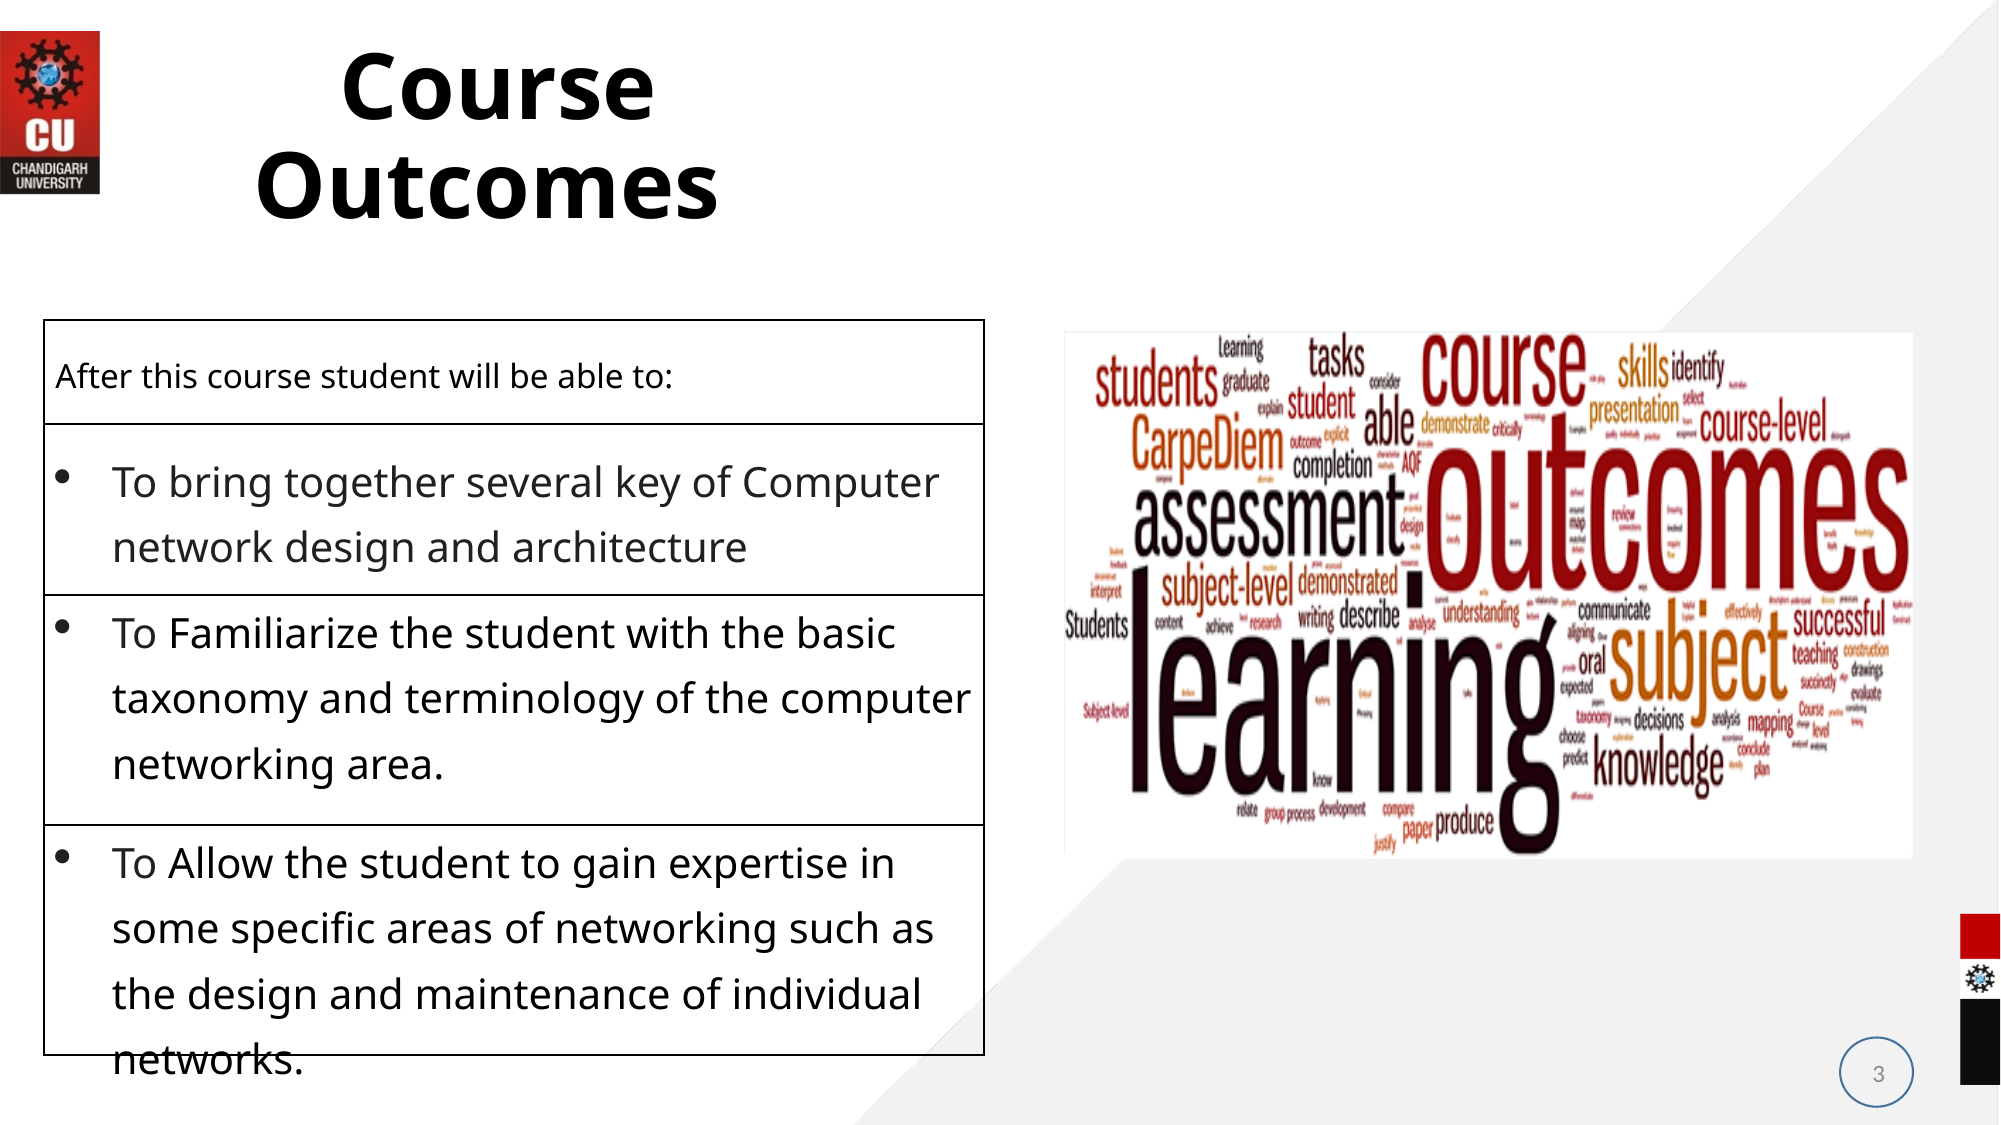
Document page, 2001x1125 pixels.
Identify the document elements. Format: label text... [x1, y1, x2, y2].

slide_number 3 [1449, 1042, 1856, 1103]
table_cell To bring together several key of Computer network design and architecture [45, 425, 983, 594]
table_header After this course student will be able to: [45, 321, 983, 423]
table_cell To Allow the student to gain expertise in some specific areas of networking such as the design and maintenance of individual networks. [45, 826, 983, 1054]
table_cell To Familiarize the student with the basic taxonomy and terminology of the computer networking area. [45, 596, 983, 824]
text_box [1839, 1036, 1915, 1108]
picture [0, 0, 2001, 1125]
title Course Outcomes [133, 32, 865, 286]
